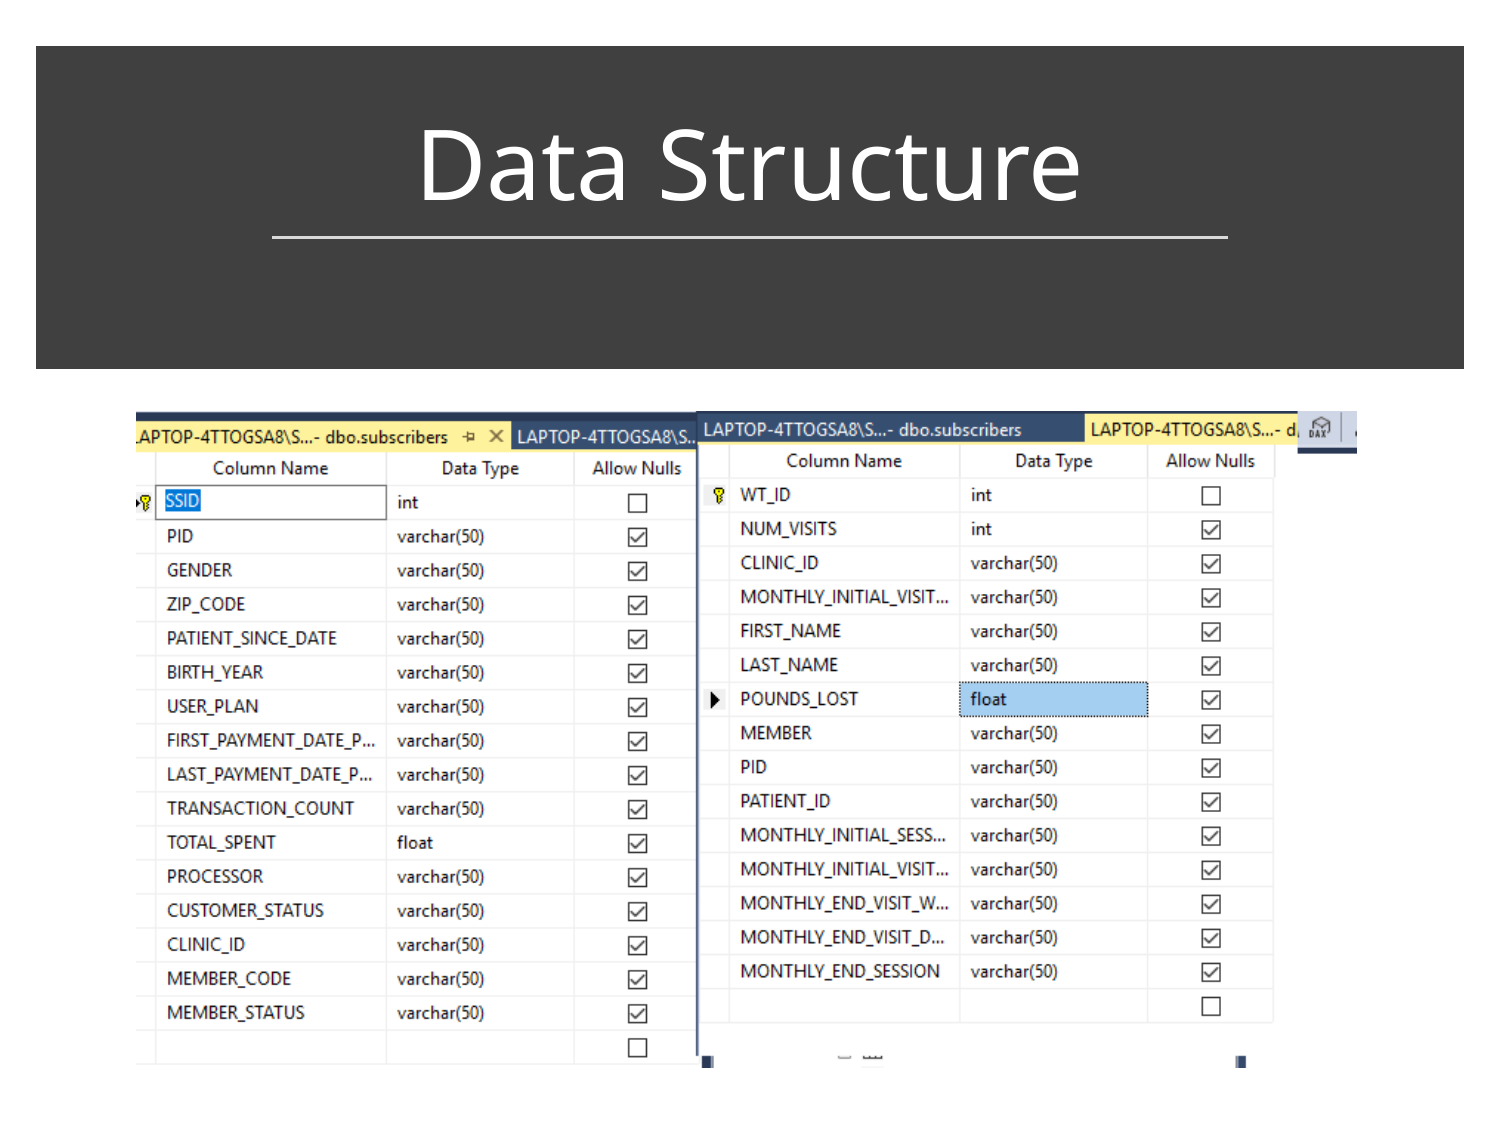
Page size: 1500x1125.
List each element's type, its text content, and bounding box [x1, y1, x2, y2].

title Data Structure [64, 76, 1436, 230]
text_box [46, 55, 1455, 360]
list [136, 411, 1357, 1068]
